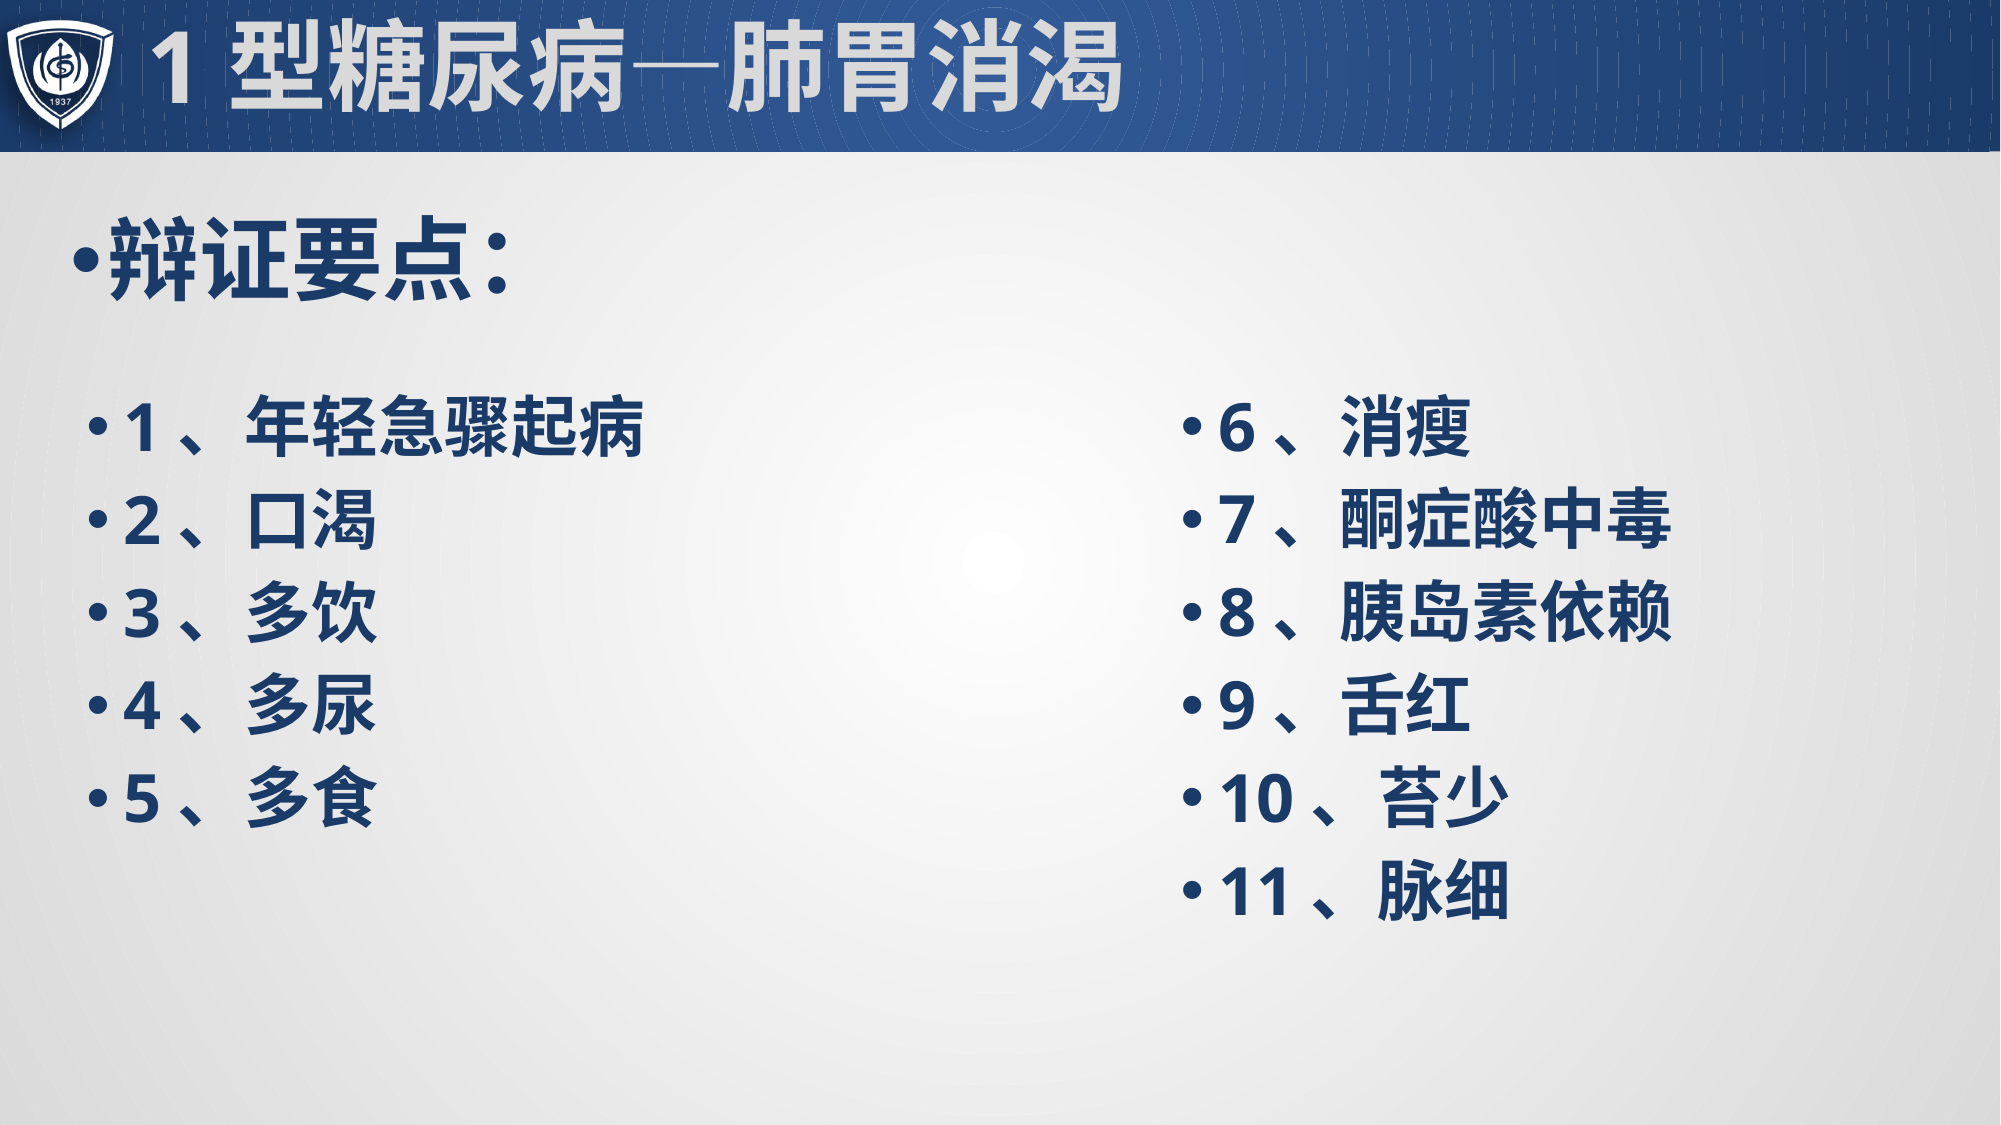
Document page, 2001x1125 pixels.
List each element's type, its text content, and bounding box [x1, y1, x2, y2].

text_box 1、年轻急骤起病 2、口渴 3、多饮 4、多尿 5、多食 [71, 386, 1139, 1100]
list 辩证要点： [55, 206, 1945, 331]
text_box 6、消瘦 7、酮症酸中毒 8、胰岛素依赖 9、舌红 10、苔少 11、脉细 [1165, 386, 1839, 1100]
title 1型糖尿病—肺胃消渴 [130, 0, 2000, 152]
picture [0, 14, 119, 138]
